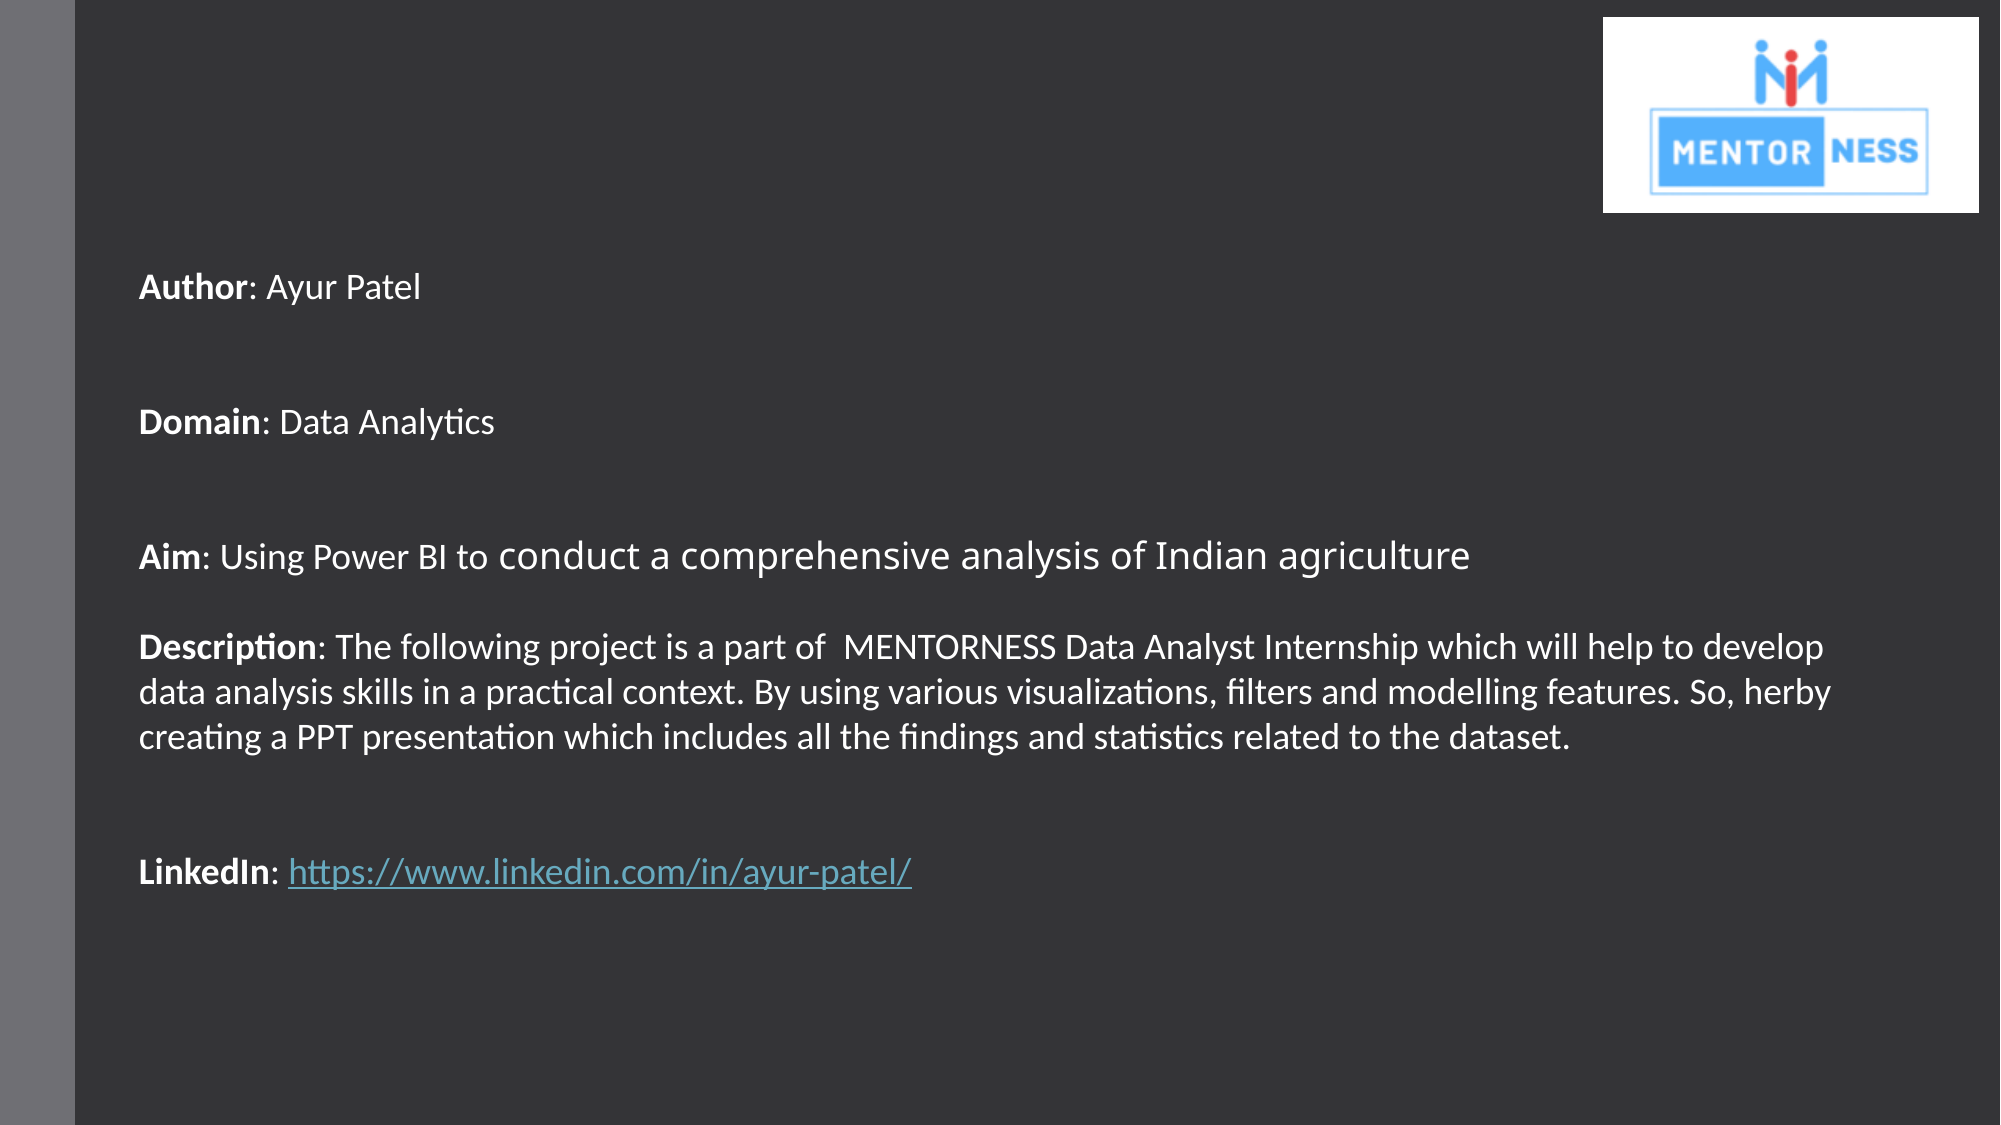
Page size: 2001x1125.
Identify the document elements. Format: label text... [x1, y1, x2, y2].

picture [1603, 17, 1980, 214]
text_box Author: Ayur Patel Domain: Data Analytics Aim: Using Power BI to conduct a comprehensive analysis of Indian agriculture Description: The following project is a part of MENTORNESS Data Analyst Internship which will help to develop data analysis skills in a practical context. By using various visualizations, filters and modelling features. So, herby creating a PPT presentation which includes all the findings and statistics related to the dataset. LinkedIn: https://www.linkedin.com/in/ayur-patel/ [124, 164, 1876, 945]
